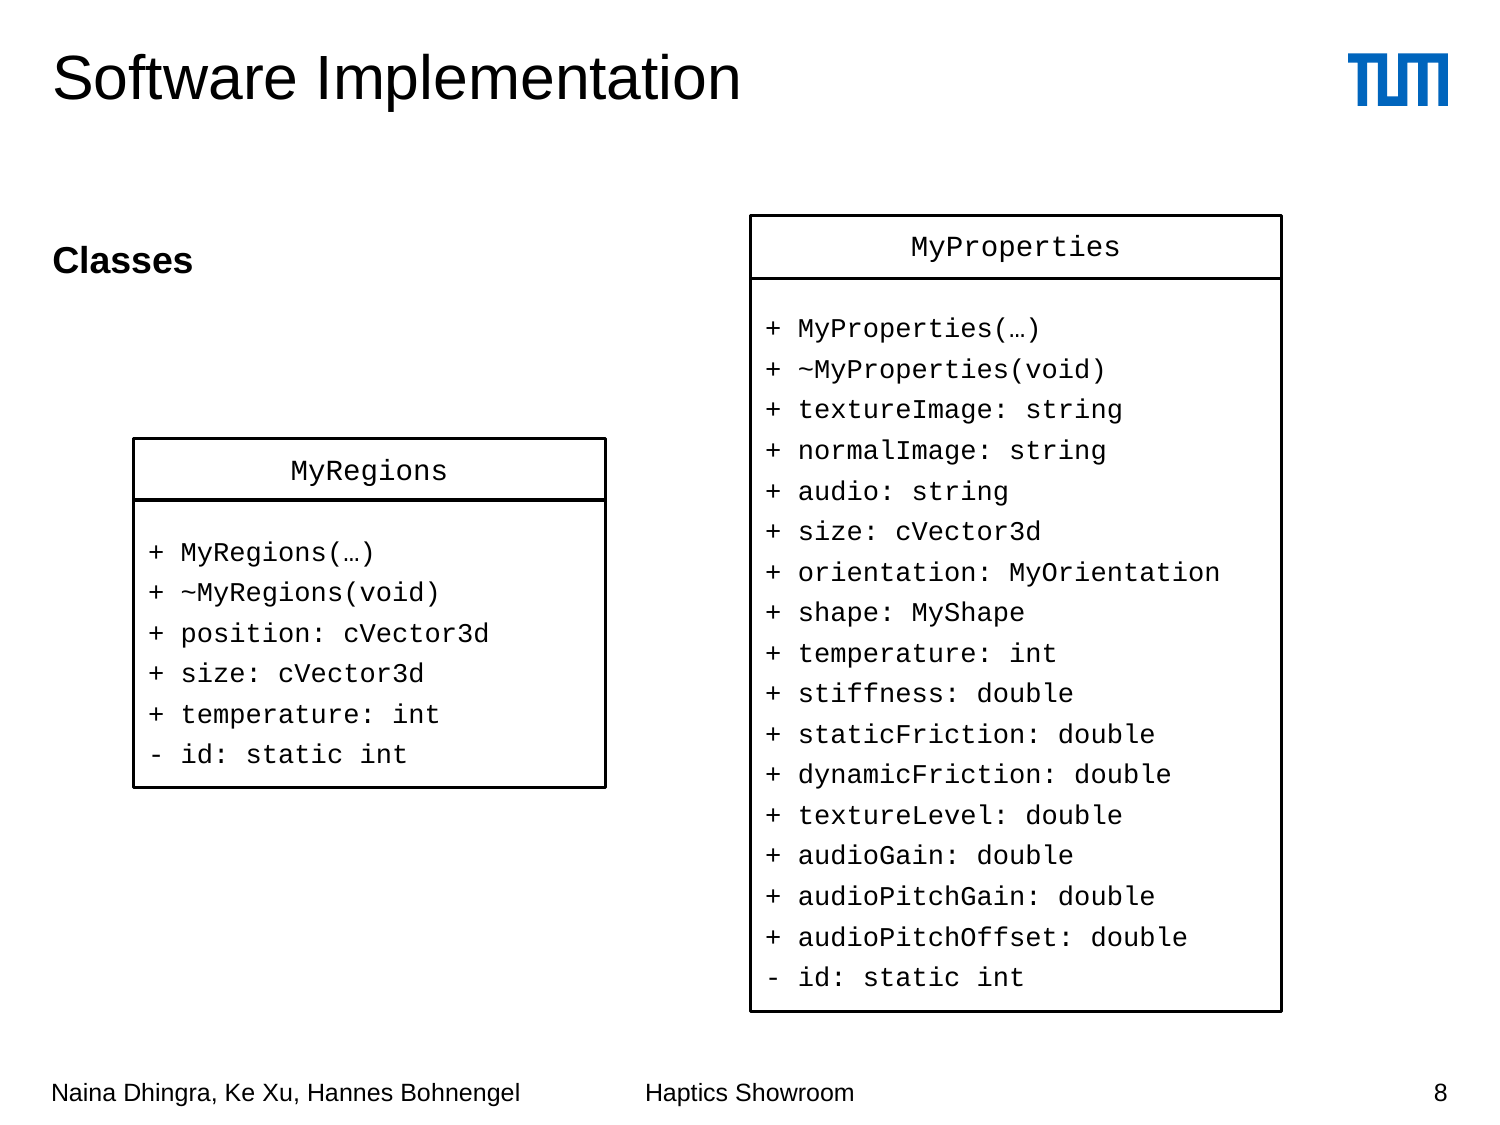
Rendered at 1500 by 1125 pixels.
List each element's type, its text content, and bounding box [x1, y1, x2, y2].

title Software Implementation [52, 44, 1449, 113]
slide_number 8 [1111, 1061, 1448, 1122]
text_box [132, 438, 606, 789]
footer Naina Dhingra, Ke Xu, Hannes Bohnengel [51, 1061, 555, 1122]
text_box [749, 215, 1282, 1012]
list Classes [52, 213, 215, 327]
text_box Haptics Showroom [630, 1069, 871, 1114]
